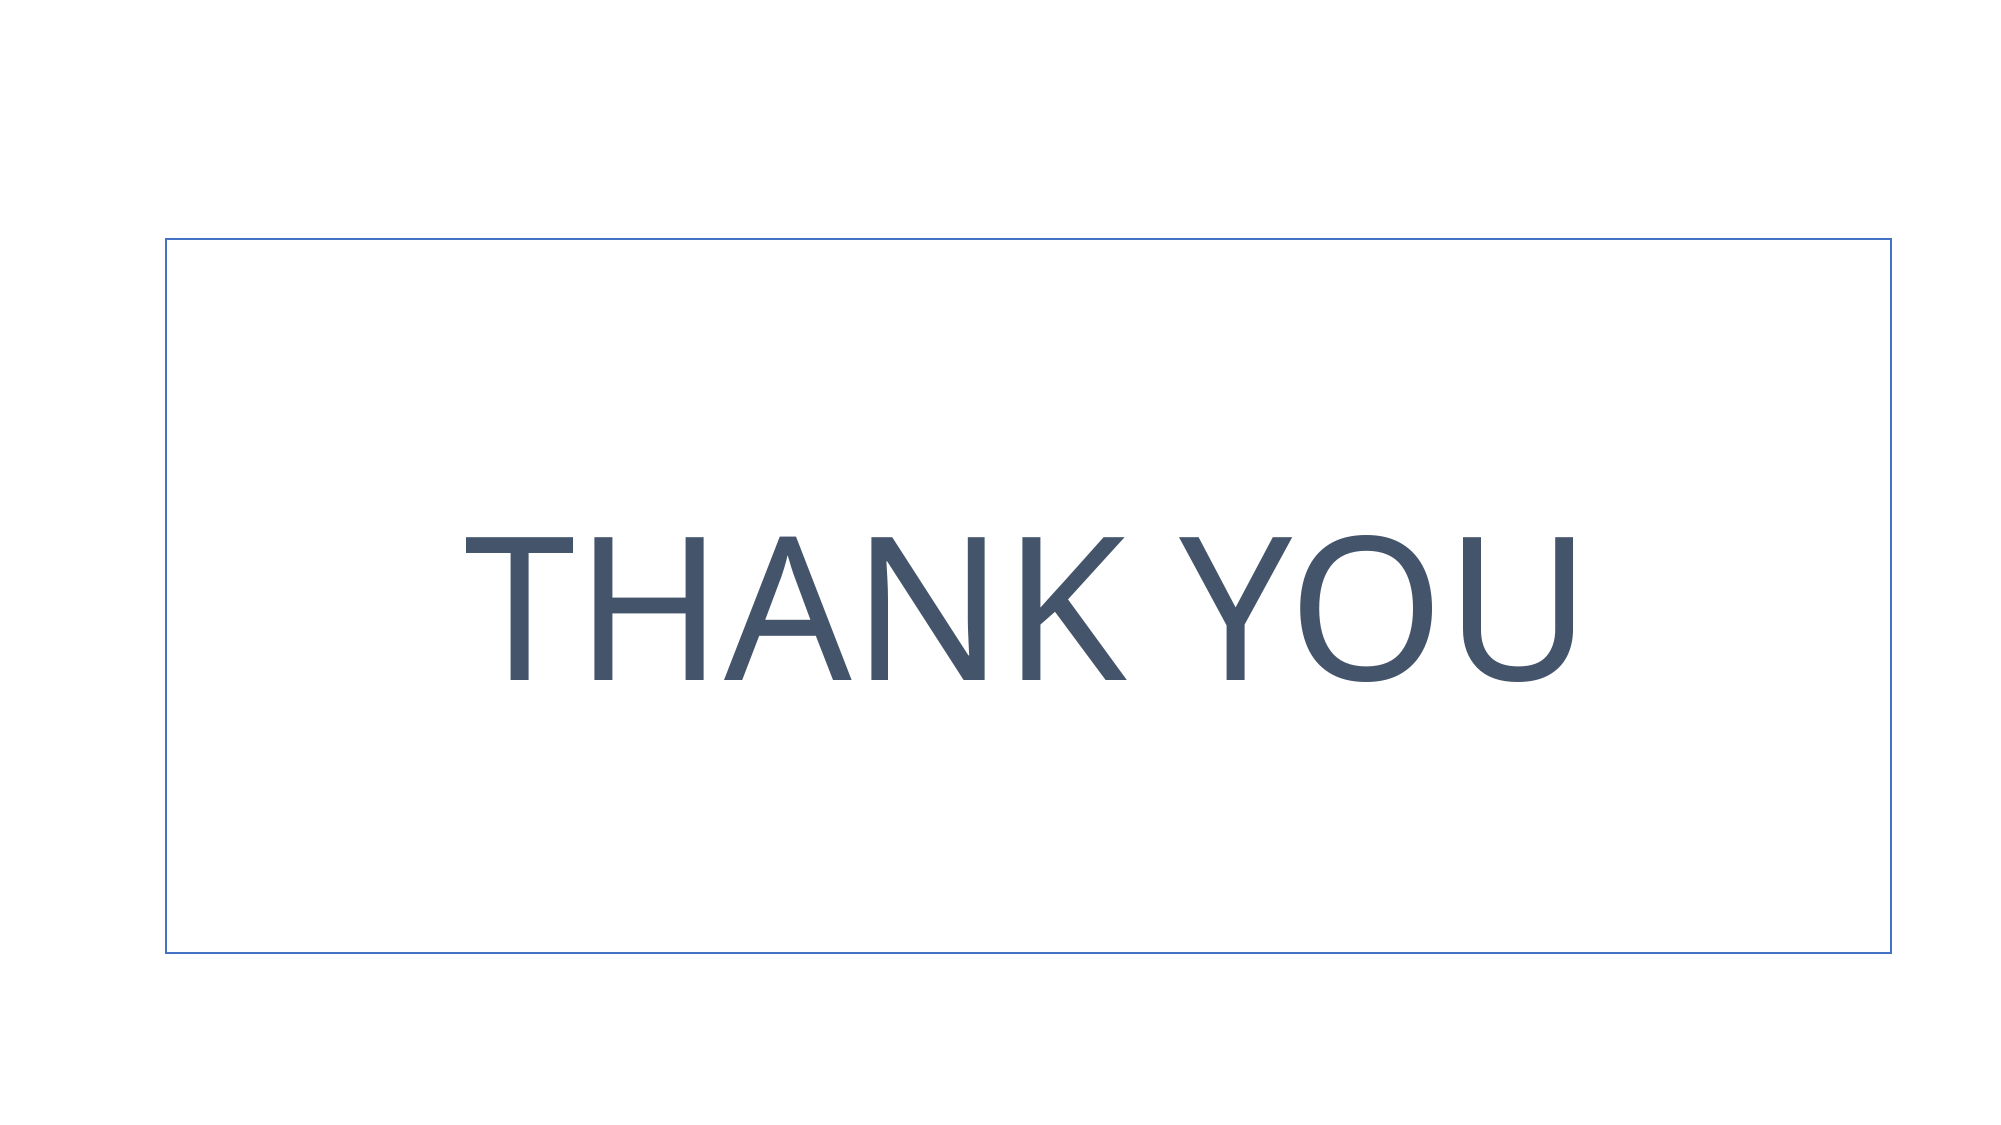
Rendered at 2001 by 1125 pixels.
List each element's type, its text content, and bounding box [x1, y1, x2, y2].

list THANK YOU [165, 238, 1892, 954]
